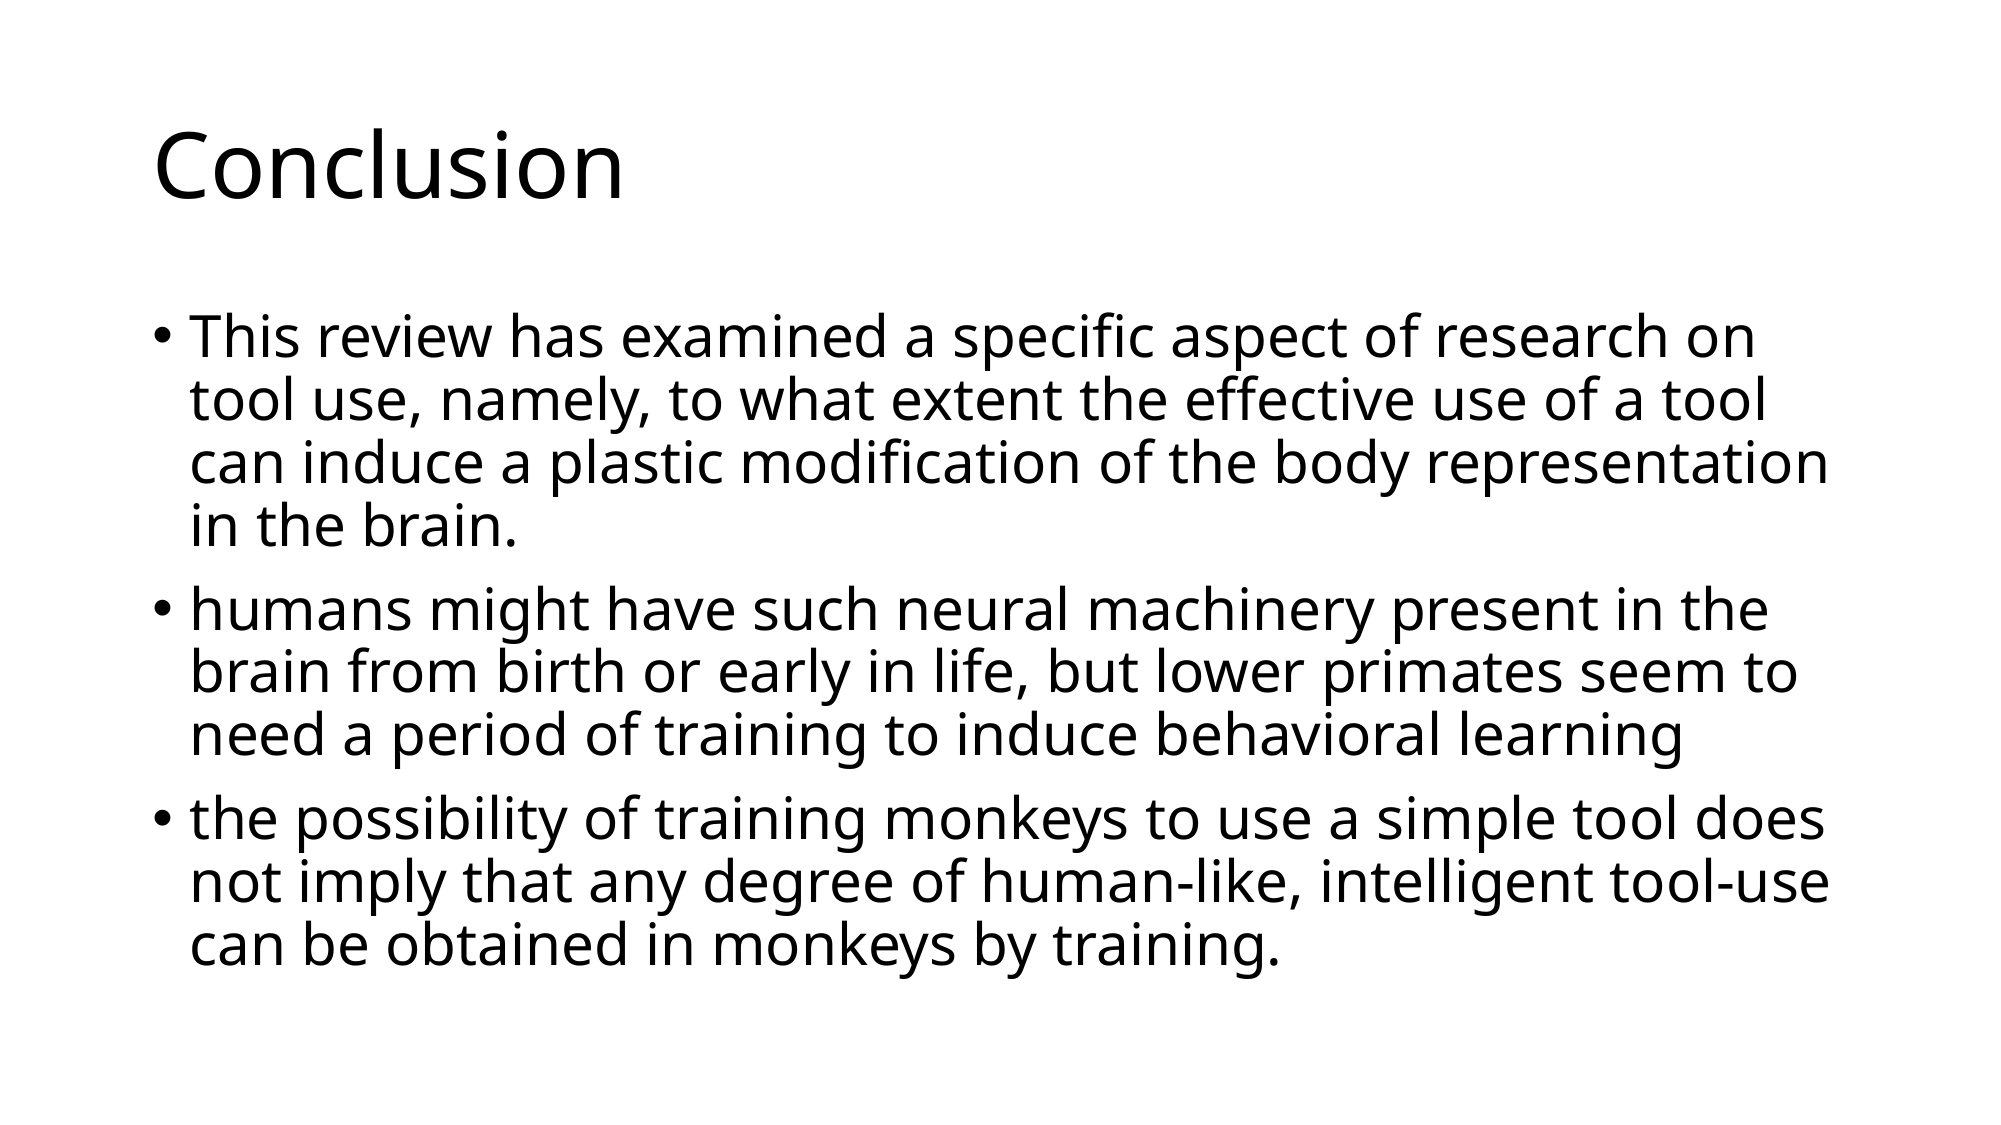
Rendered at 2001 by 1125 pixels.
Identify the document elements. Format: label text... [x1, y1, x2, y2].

list This review has examined a specific aspect of research on tool use, namely, to what extent the effective use of a tool can induce a plastic modification of the body representation in the brain. humans might have such neural machinery present in the brain from birth or early in life, but lower primates seem to need a period of training to induce behavioral learning the possibility of training monkeys to use a simple tool does not imply that any degree of human-like, intelligent tool-use can be obtained in monkeys by training. [137, 299, 1863, 1014]
title Conclusion [137, 59, 1863, 278]
